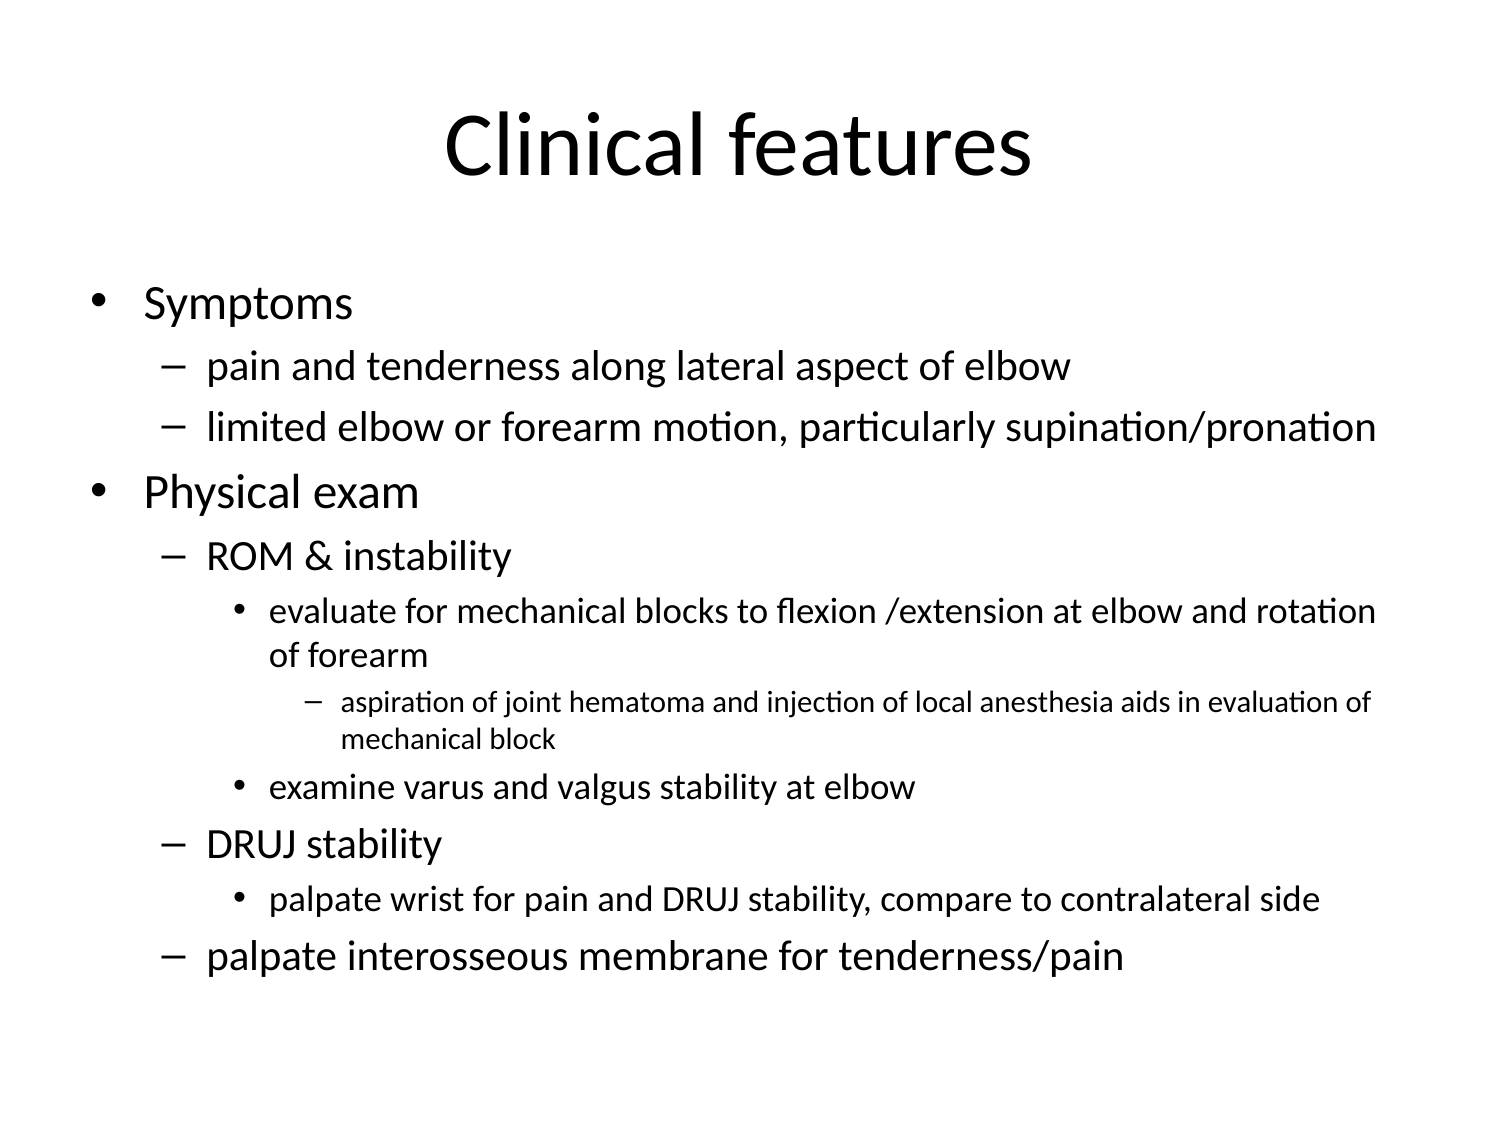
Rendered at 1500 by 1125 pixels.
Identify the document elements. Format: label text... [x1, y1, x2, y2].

list Symptoms pain and tenderness along lateral aspect of elbow limited elbow or forearm motion, particularly supination/pronation Physical exam ROM & instability evaluate for mechanical blocks to flexion /extension at elbow and rotation of forearm aspiration of joint hematoma and injection of local anesthesia aids in evaluation of mechanical block examine varus and valgus stability at elbow DRUJ stability palpate wrist for pain and DRUJ stability, compare to contralateral side palpate interosseous membrane for tenderness/pain [75, 262, 1425, 1005]
title Clinical features [75, 45, 1425, 233]
